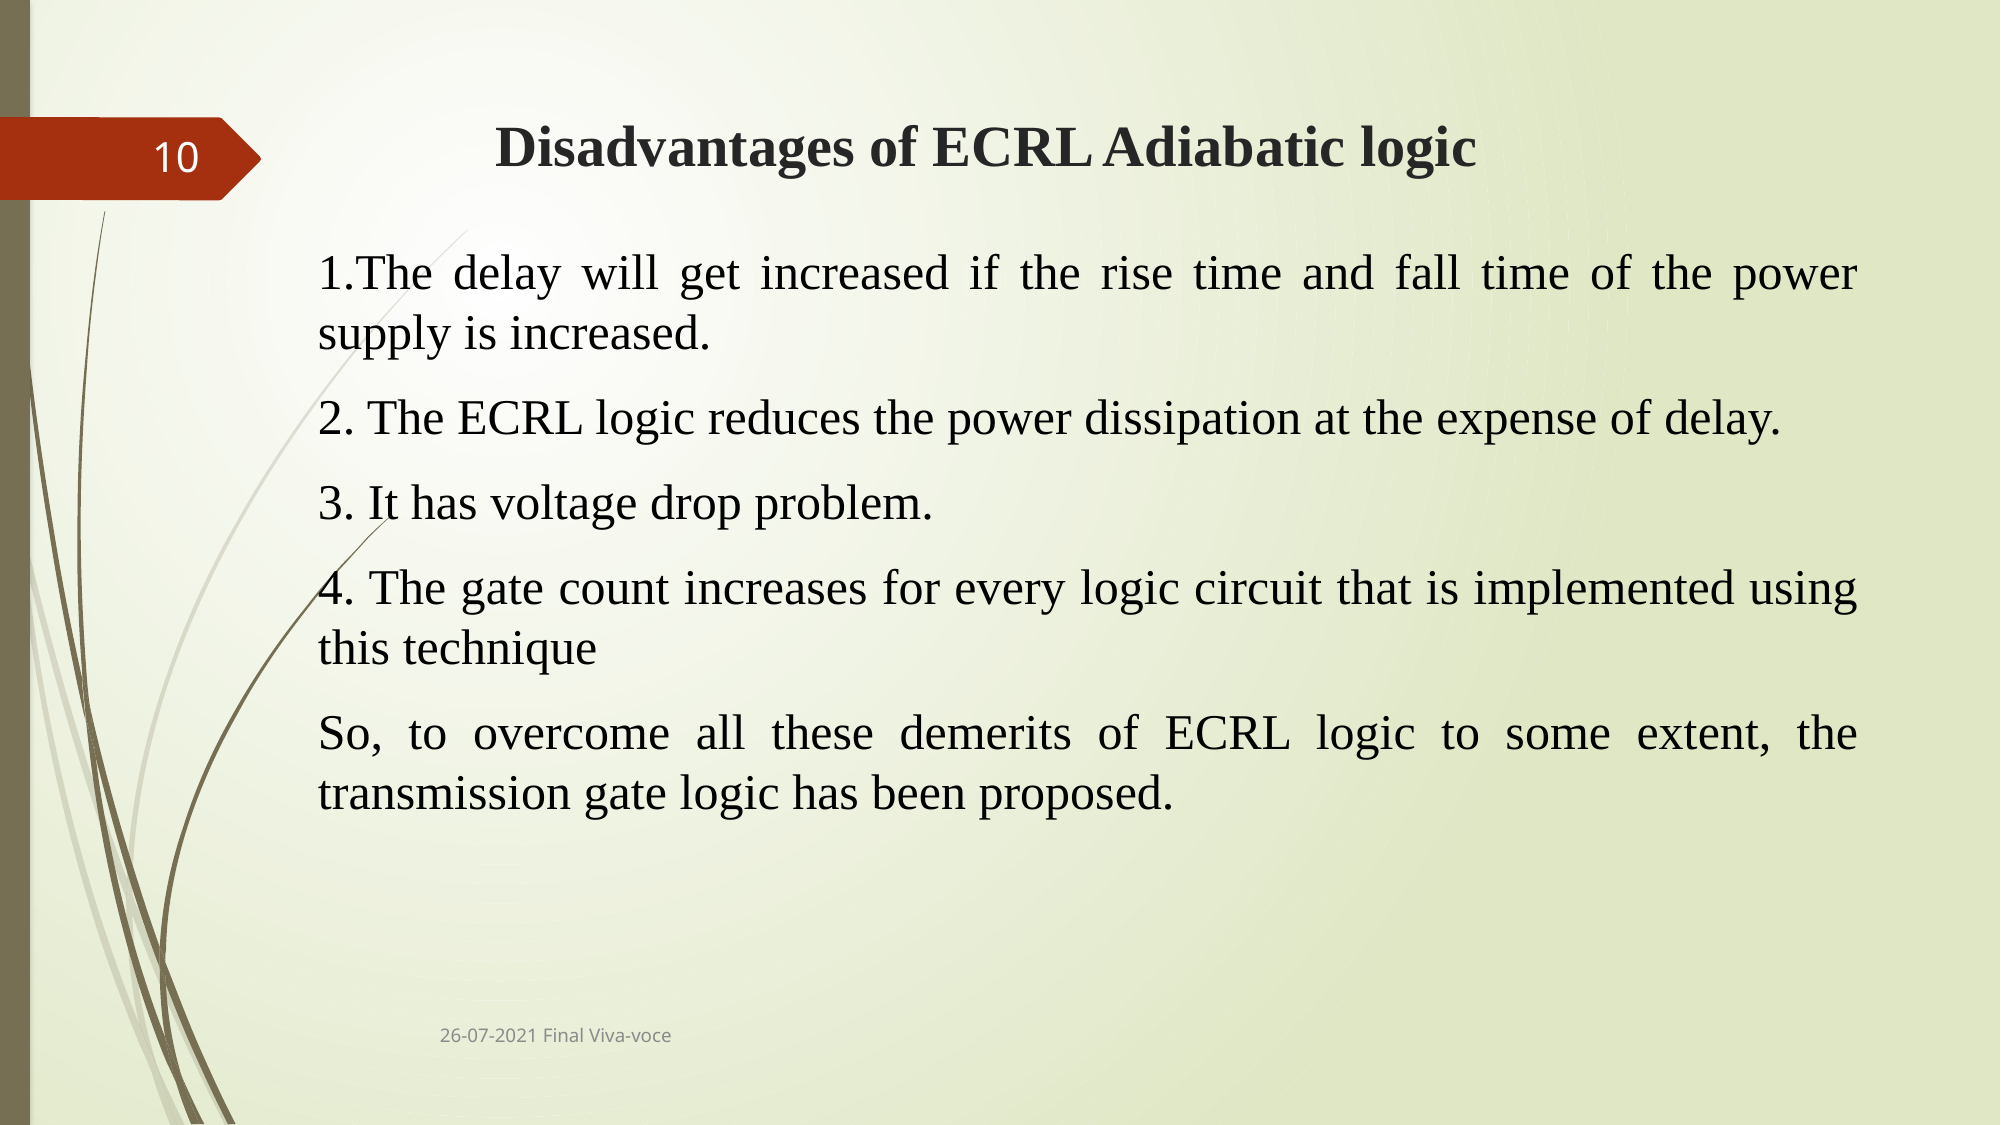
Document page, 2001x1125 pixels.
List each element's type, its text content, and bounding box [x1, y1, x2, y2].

footer 26-07-2021 Final Viva-voce [424, 1006, 1675, 1067]
title Disadvantages of ECRL Adiabatic logic [480, 100, 1888, 311]
text_box 1.The delay will get increased if the rise time and fall time of the power supply is increased. 2. The ECRL logic reduces the power dissipation at the expense of delay. 3. It has voltage drop problem. 4. The gate count increases for every logic circuit that is implemented using this technique So, to overcome all these demerits of ECRL logic to some extent, the transmission gate logic has been proposed. [303, 231, 1875, 942]
slide_number 10 [87, 129, 216, 190]
